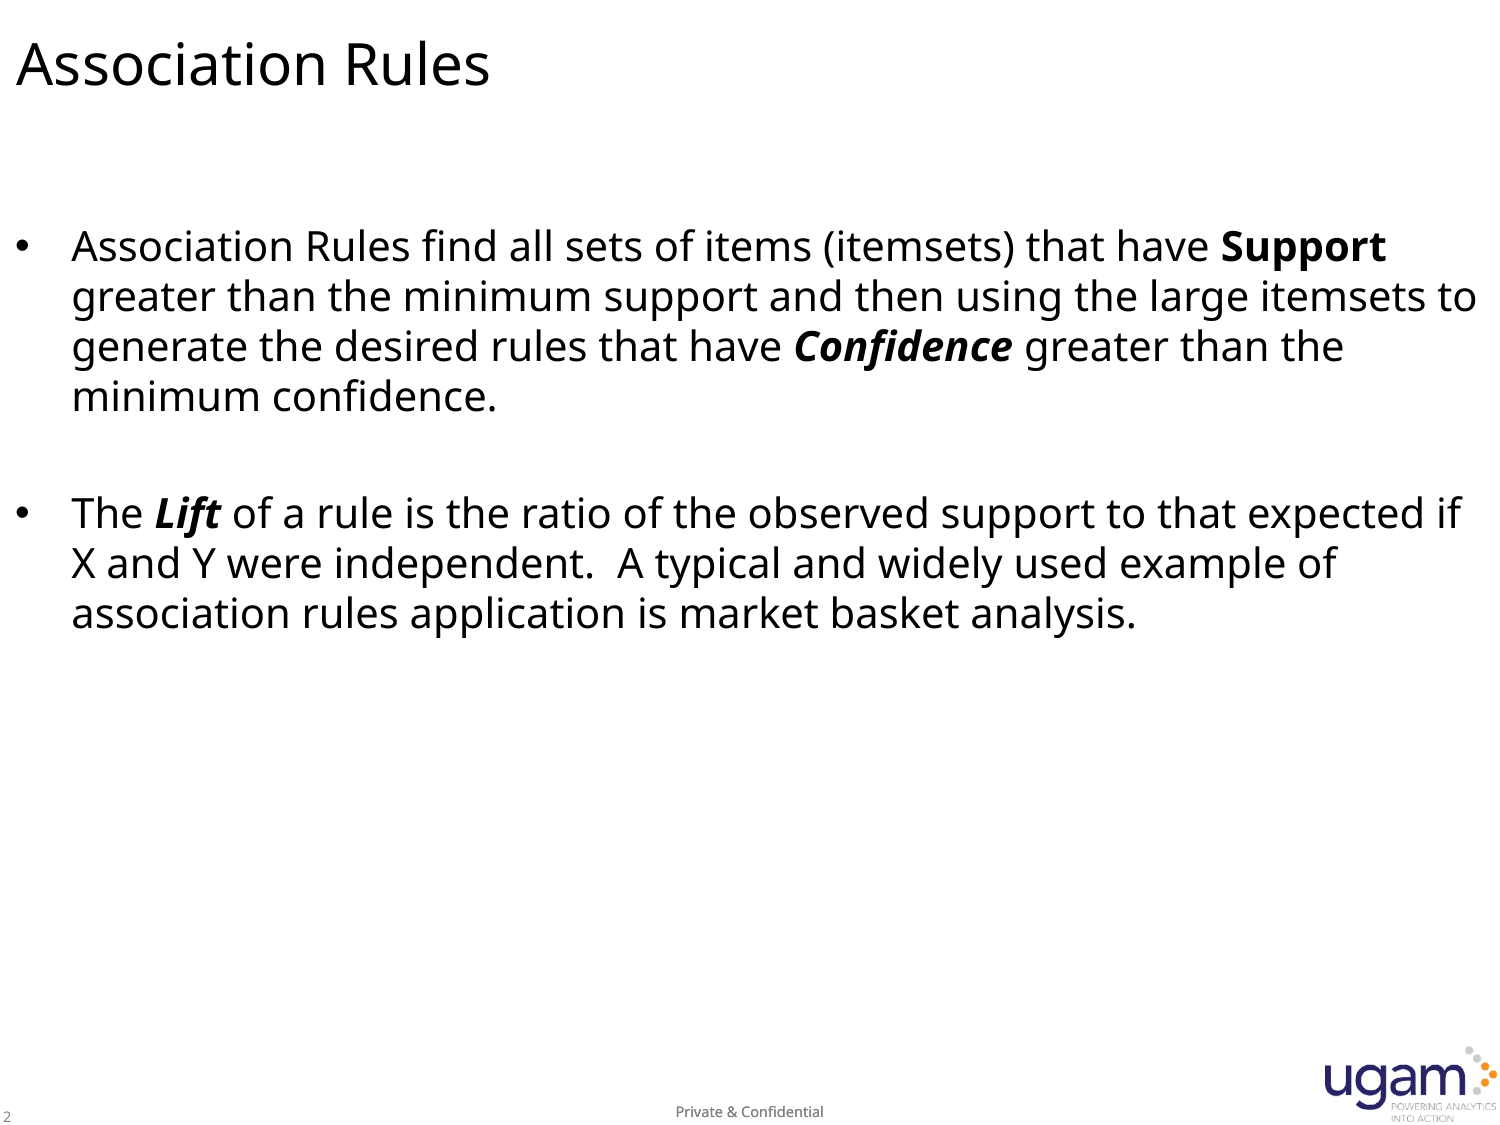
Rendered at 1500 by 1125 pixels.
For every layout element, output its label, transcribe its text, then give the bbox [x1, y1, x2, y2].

list Association Rules find all sets of items (itemsets) that have Support greater than the minimum support and then using the large itemsets to generate the desired rules that have Confidence greater than the minimum confidence. The Lift of a rule is the ratio of the observed support to that expected if X and Y were independent. A typical and widely used example of association rules application is market basket analysis. [0, 212, 1500, 955]
title Association Rules [1, 0, 1500, 125]
picture [1325, 1046, 1497, 1122]
